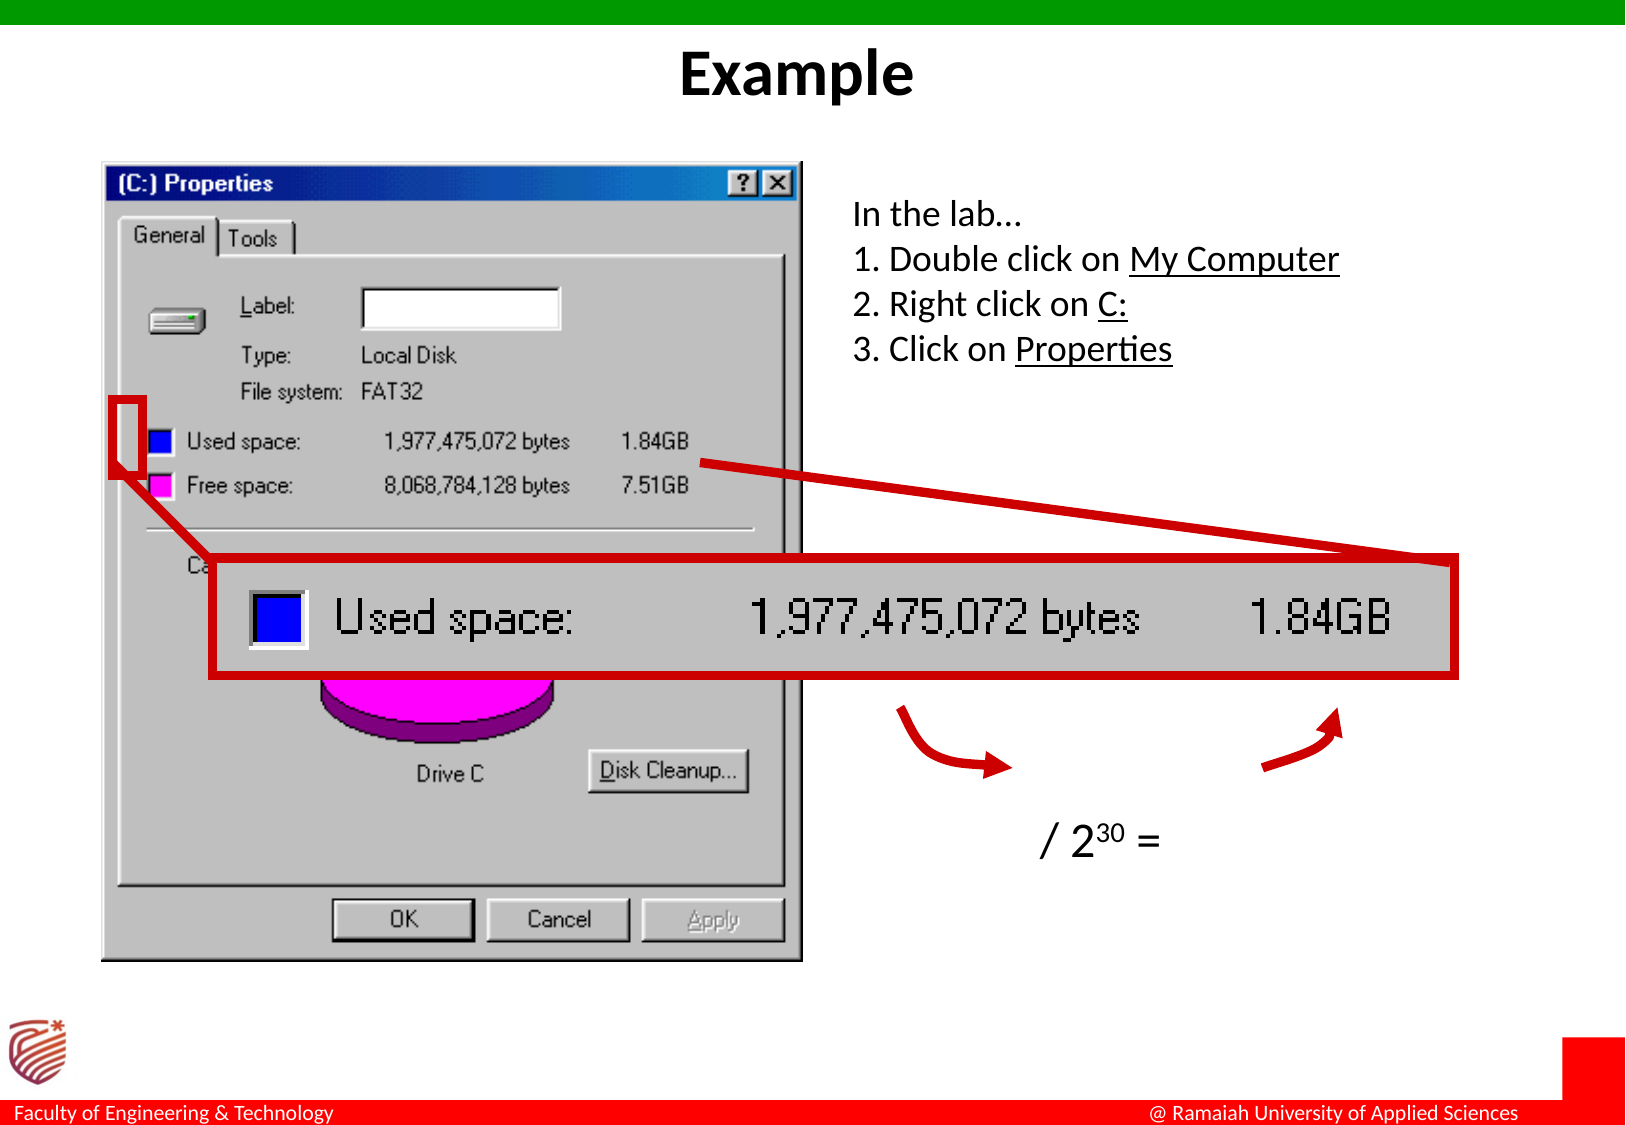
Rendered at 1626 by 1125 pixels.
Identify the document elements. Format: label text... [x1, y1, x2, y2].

title Example [159, 20, 1435, 146]
text_box In the lab… 1. Double click on My Computer 2. Right click on C: 3. Click on Properties [837, 181, 1400, 377]
picture [101, 161, 803, 963]
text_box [112, 399, 1451, 672]
picture [1, 1005, 77, 1090]
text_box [899, 706, 1338, 876]
